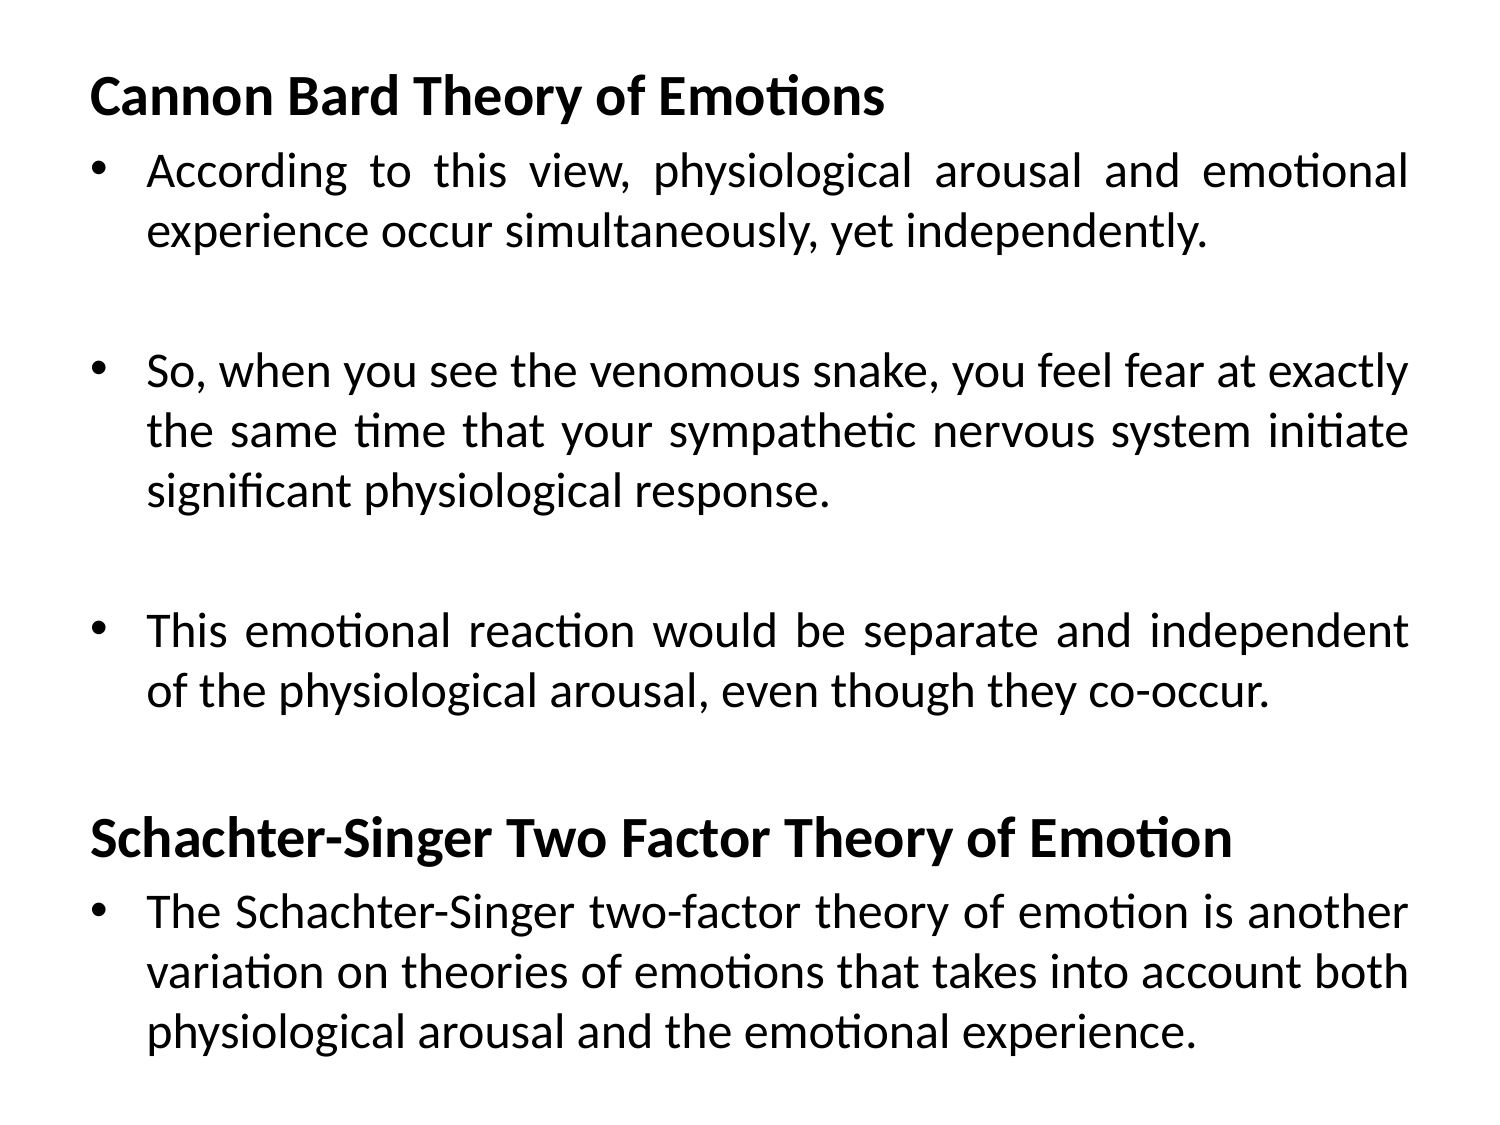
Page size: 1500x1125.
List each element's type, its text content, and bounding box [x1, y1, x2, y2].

list Cannon Bard Theory of Emotions According to this view, physiological arousal and emotional experience occur simultaneously, yet independently. So, when you see the venomous snake, you feel fear at exactly the same time that your sympathetic nervous system initiate significant physiological response. This emotional reaction would be separate and independent of the physiological arousal, even though they co-occur. Schachter-Singer Two Factor Theory of Emotion The Schachter-Singer two-factor theory of emotion is another variation on theories of emotions that takes into account both physiological arousal and the emotional experience. [75, 50, 1425, 1088]
